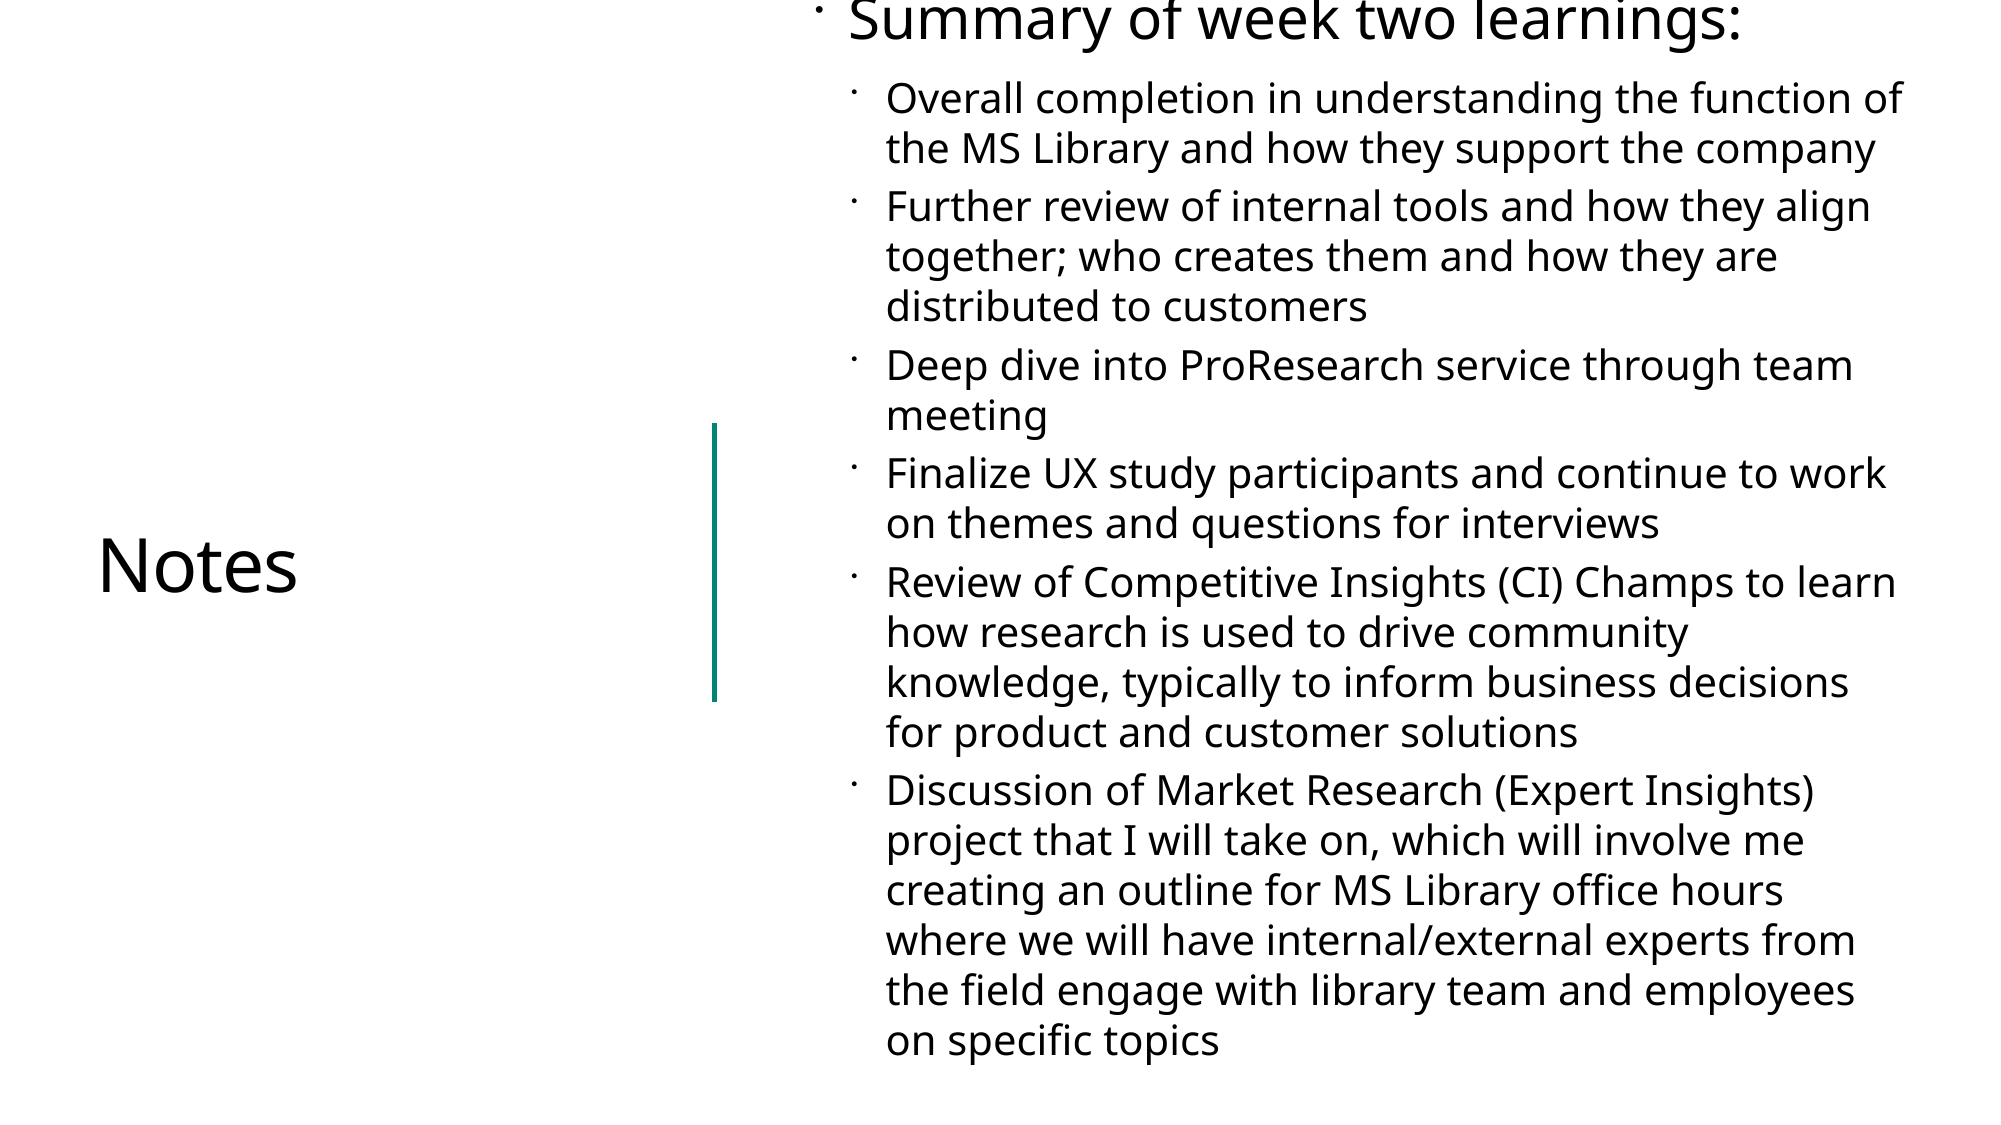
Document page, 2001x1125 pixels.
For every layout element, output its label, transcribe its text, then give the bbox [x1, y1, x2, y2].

list Summary of week two learnings: Overall completion in understanding the function of the MS Library and how they support the company Further review of internal tools and how they align together; who creates them and how they are distributed to customers Deep dive into ProResearch service through team meeting Finalize UX study participants and continue to work on themes and questions for interviews Review of Competitive Insights (CI) Champs to learn how research is used to drive community knowledge, typically to inform business decisions for product and customer solutions Discussion of Market Research (Expert Insights) project that I will take on, which will involve me creating an outline for MS Library office hours where we will have internal/external experts from the field engage with library team and employees on specific topics [810, 5, 1905, 1119]
title Notes [96, 516, 619, 608]
